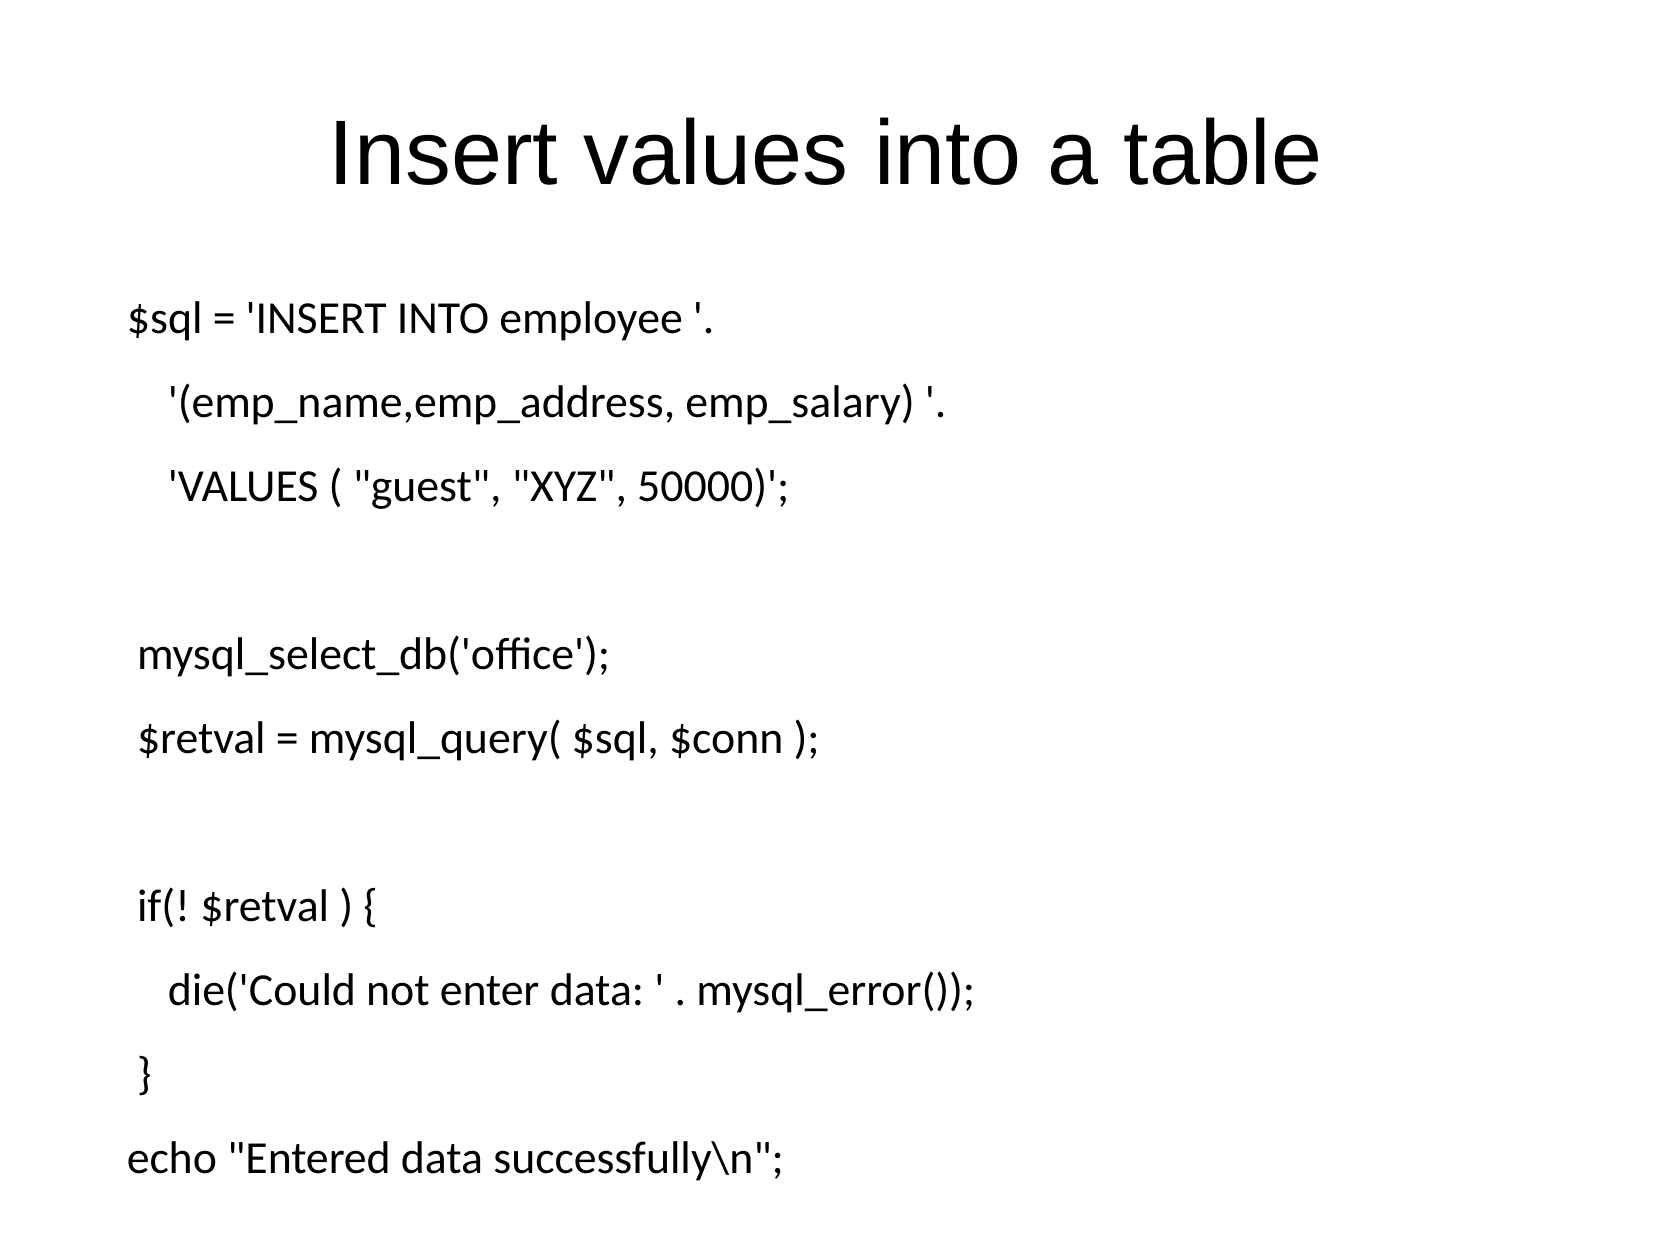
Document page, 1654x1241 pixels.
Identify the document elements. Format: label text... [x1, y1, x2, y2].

text_box $sql = 'INSERT INTO employee '. '(emp_name,emp_address, emp_salary) '. 'VALUES ( "guest", "XYZ", 50000)'; mysql_select_db('office'); $retval = mysql_query( $sql, $conn ); if(! $retval ) { die('Could not enter data: ' . mysql_error()); } echo "Entered data successfully\n"; [91, 264, 1600, 1210]
title Insert values into a table [82, 49, 1571, 257]
